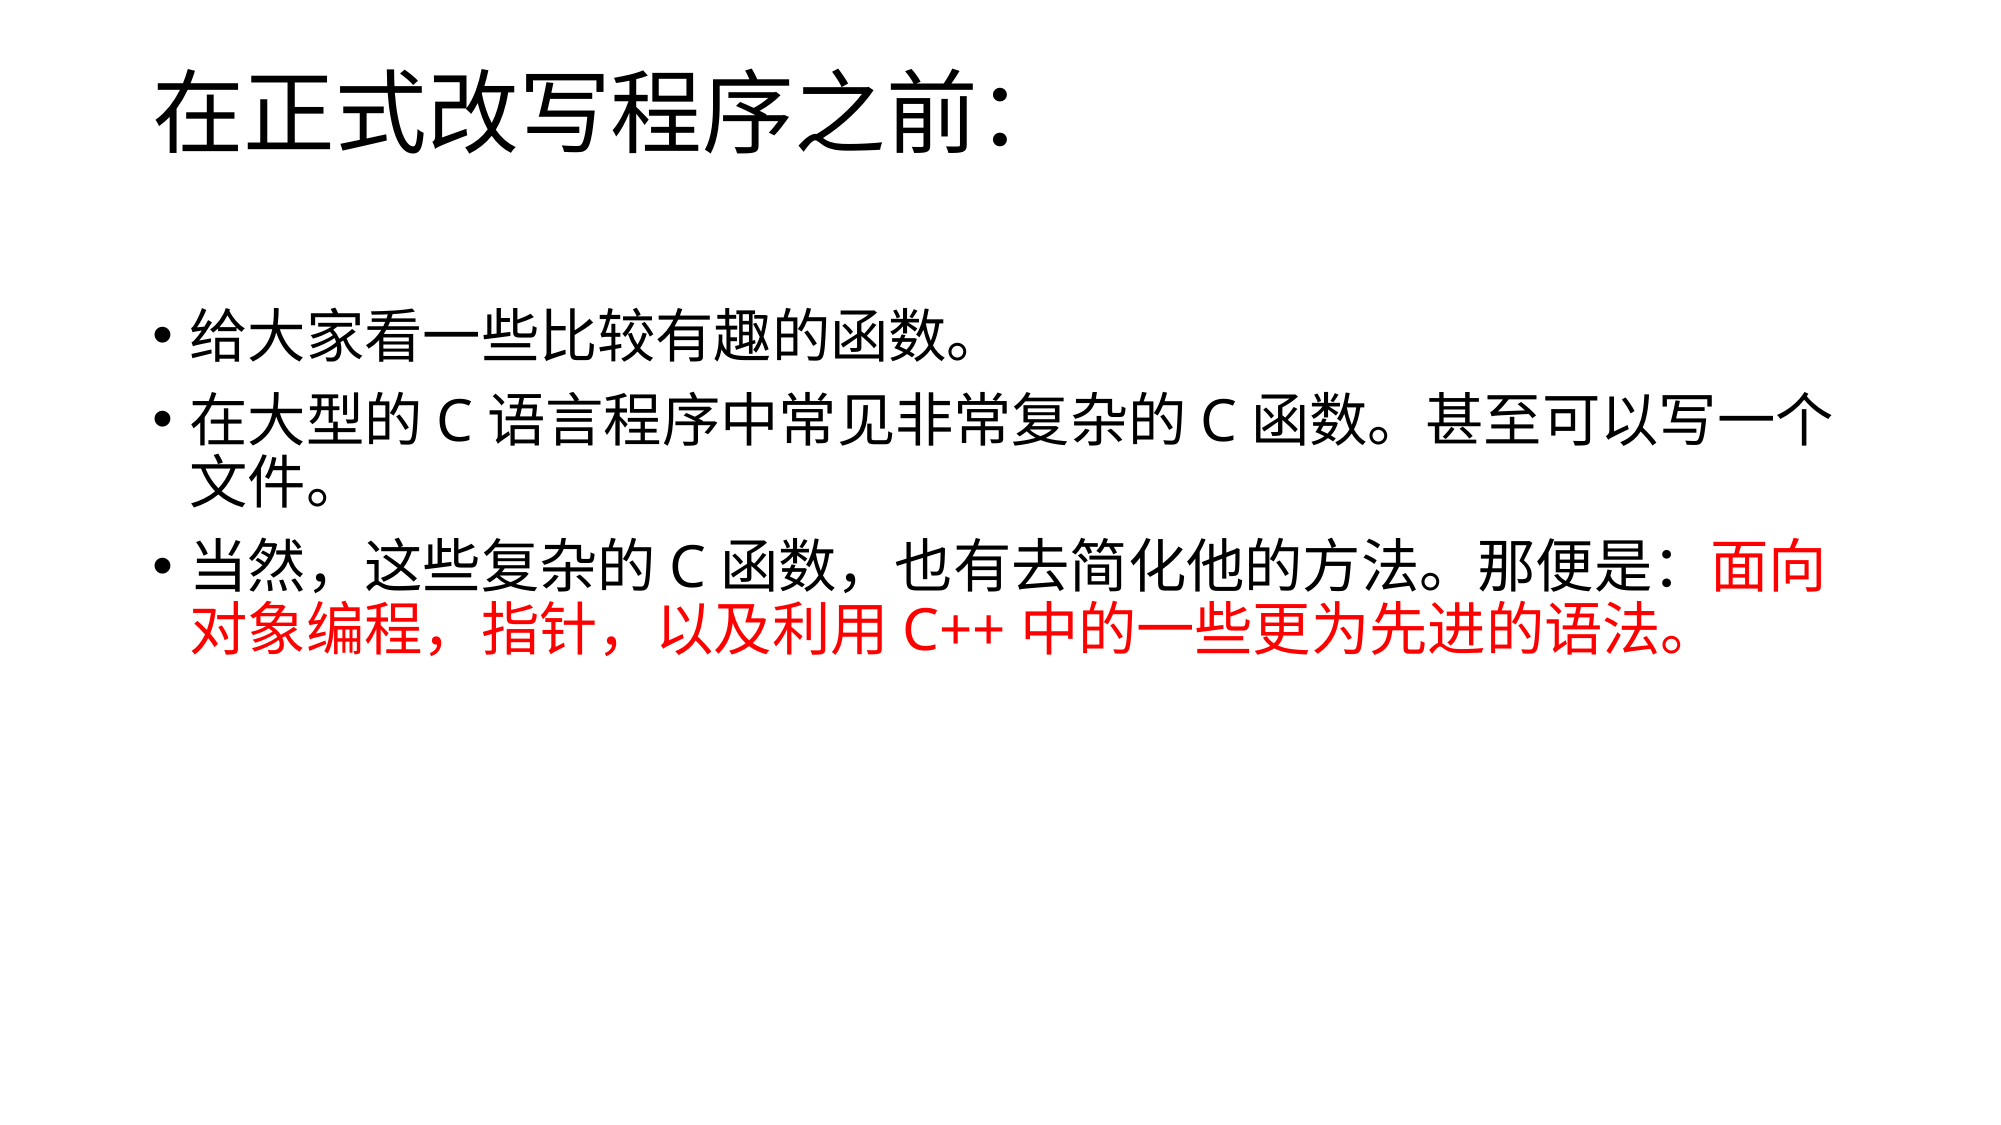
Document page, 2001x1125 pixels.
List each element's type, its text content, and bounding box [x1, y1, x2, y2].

title 在正式改写程序之前： [137, 59, 1863, 278]
list 给大家看一些比较有趣的函数。 在大型的C语言程序中常见非常复杂的C函数。甚至可以写一个文件。 当然，这些复杂的C函数，也有去简化他的方法。那便是：面向对象编程，指针，以及利用C++中的一些更为先进的语法。 [137, 299, 1863, 1014]
